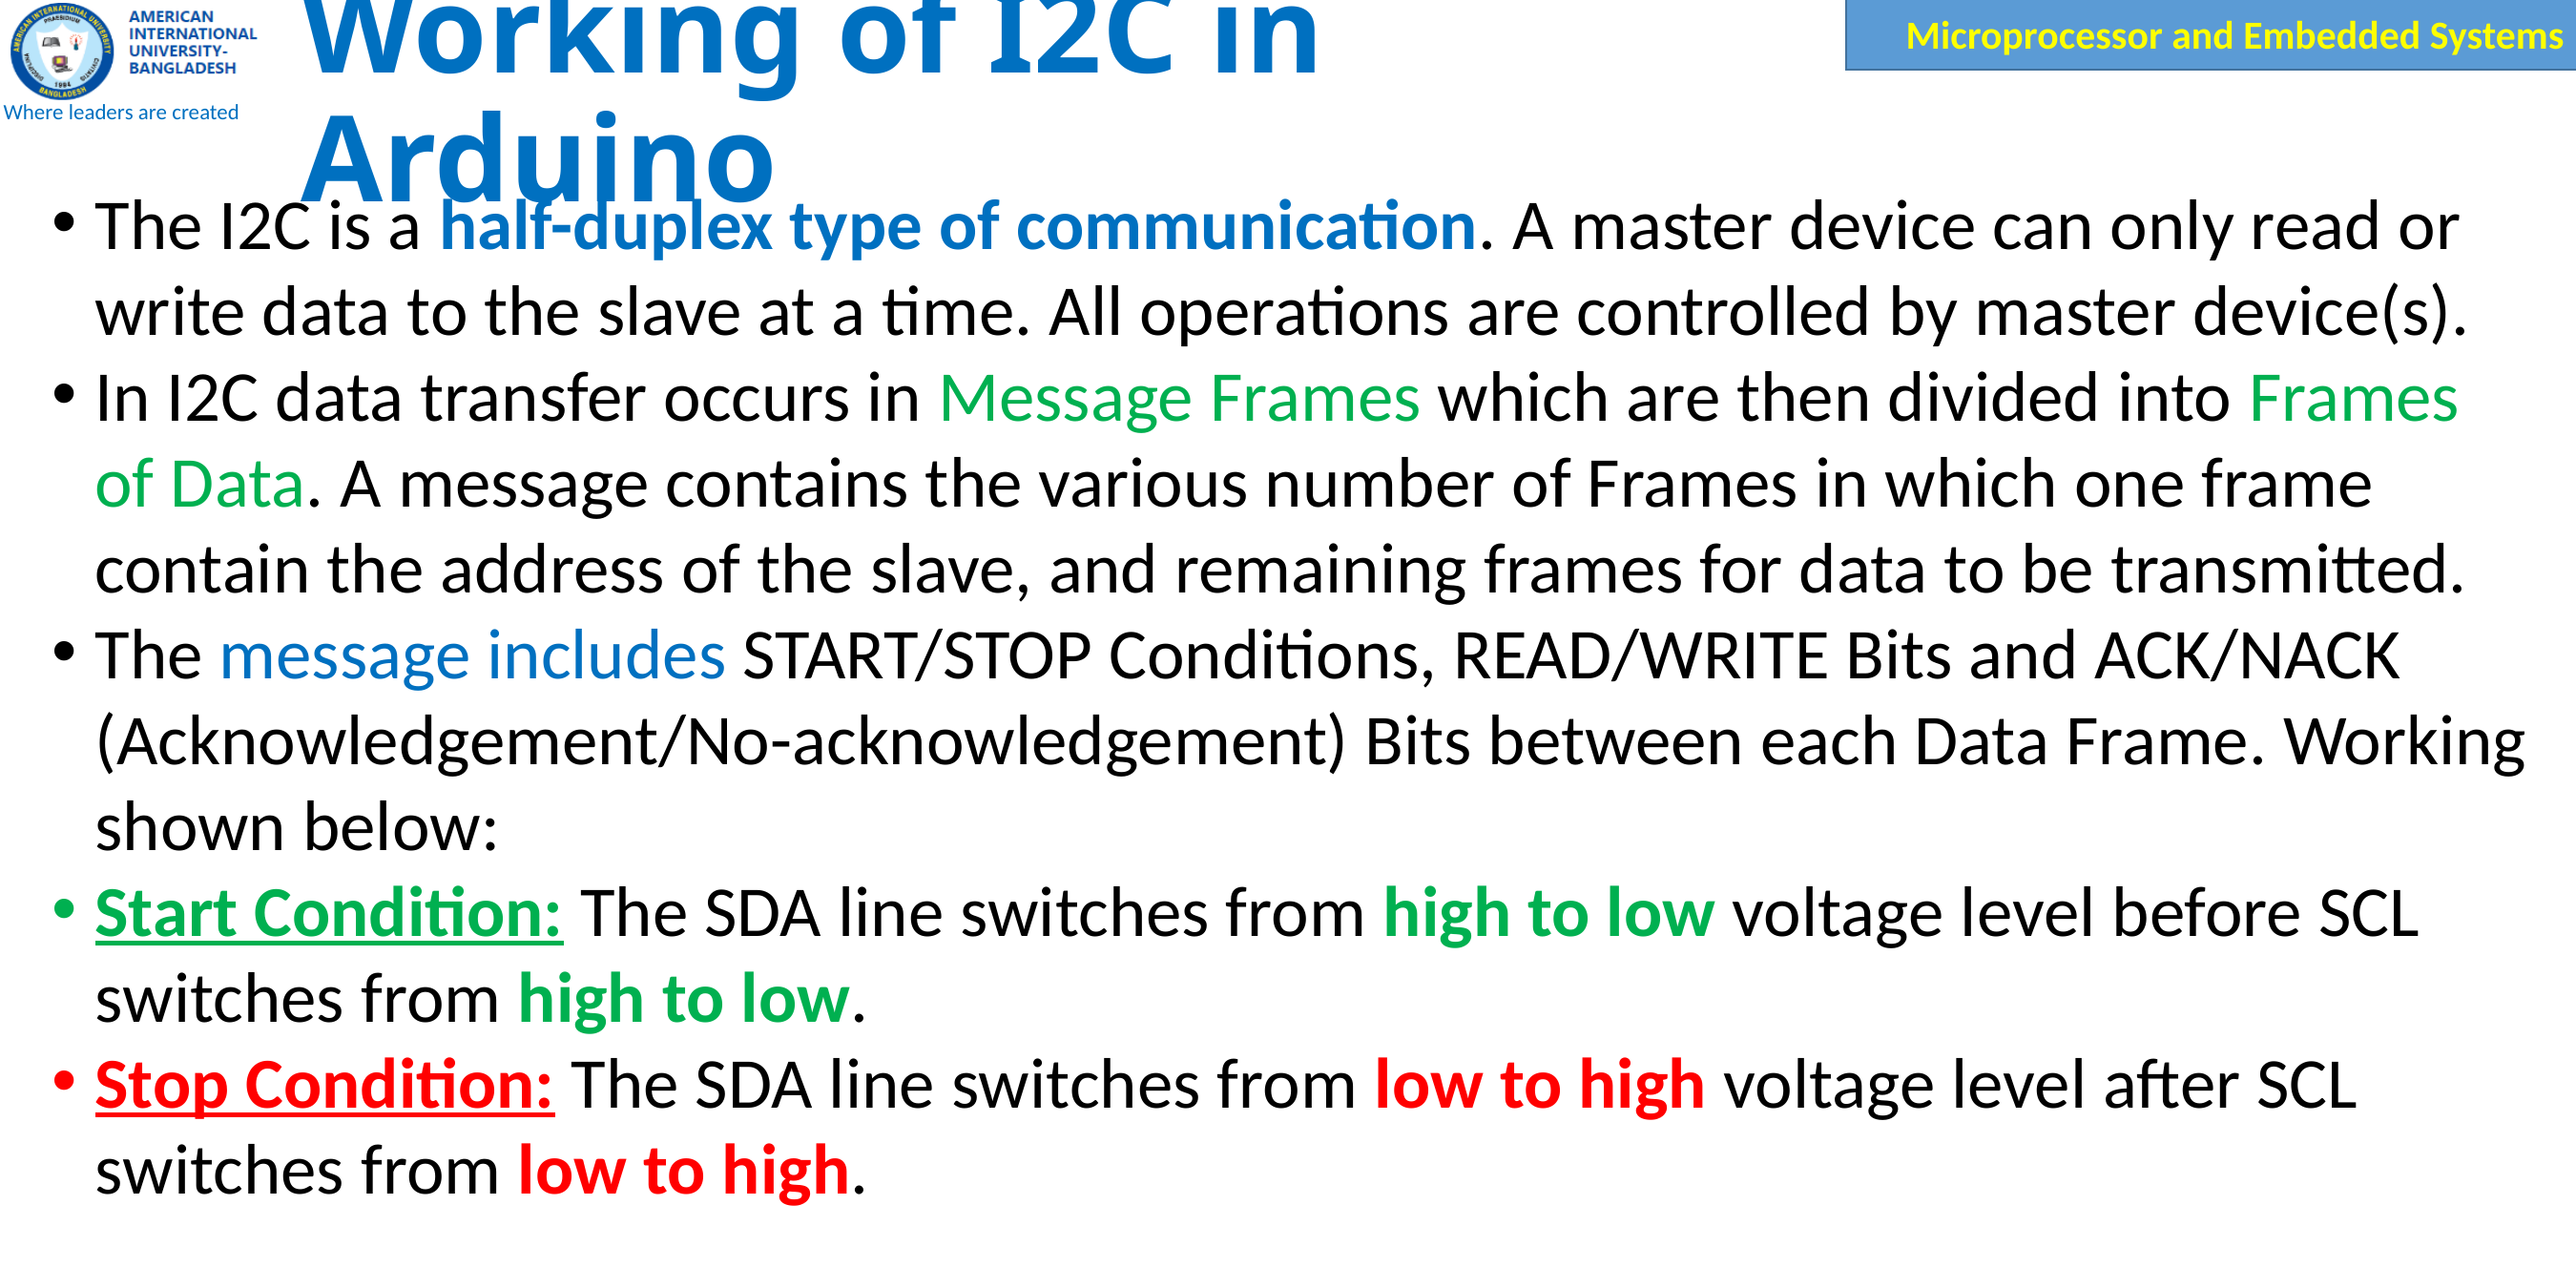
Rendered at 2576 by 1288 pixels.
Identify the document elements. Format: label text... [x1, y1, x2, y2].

list The I2C is a half-duplex type of communication. A master device can only read or write data to the slave at a time. All operations are controlled by master device(s). In I2C data transfer occurs in Message Frames which are then divided into Frames of Data. A message contains the various number of Frames in which one frame contain the address of the slave, and remaining frames for data to be transmitted. The message includes START/STOP Conditions, READ/WRITE Bits and ACK/NACK (Acknowledgement/No-acknowledgement) Bits between each Data Frame. Working shown below: Start Condition: The SDA line switches from high to low voltage level before SCL switches from high to low. Stop Condition: The SDA line switches from low to high voltage level after SCL switches from low to high. [37, 170, 2547, 1240]
title Working of I2C in Arduino [286, 27, 1846, 170]
picture [0, 3, 265, 104]
